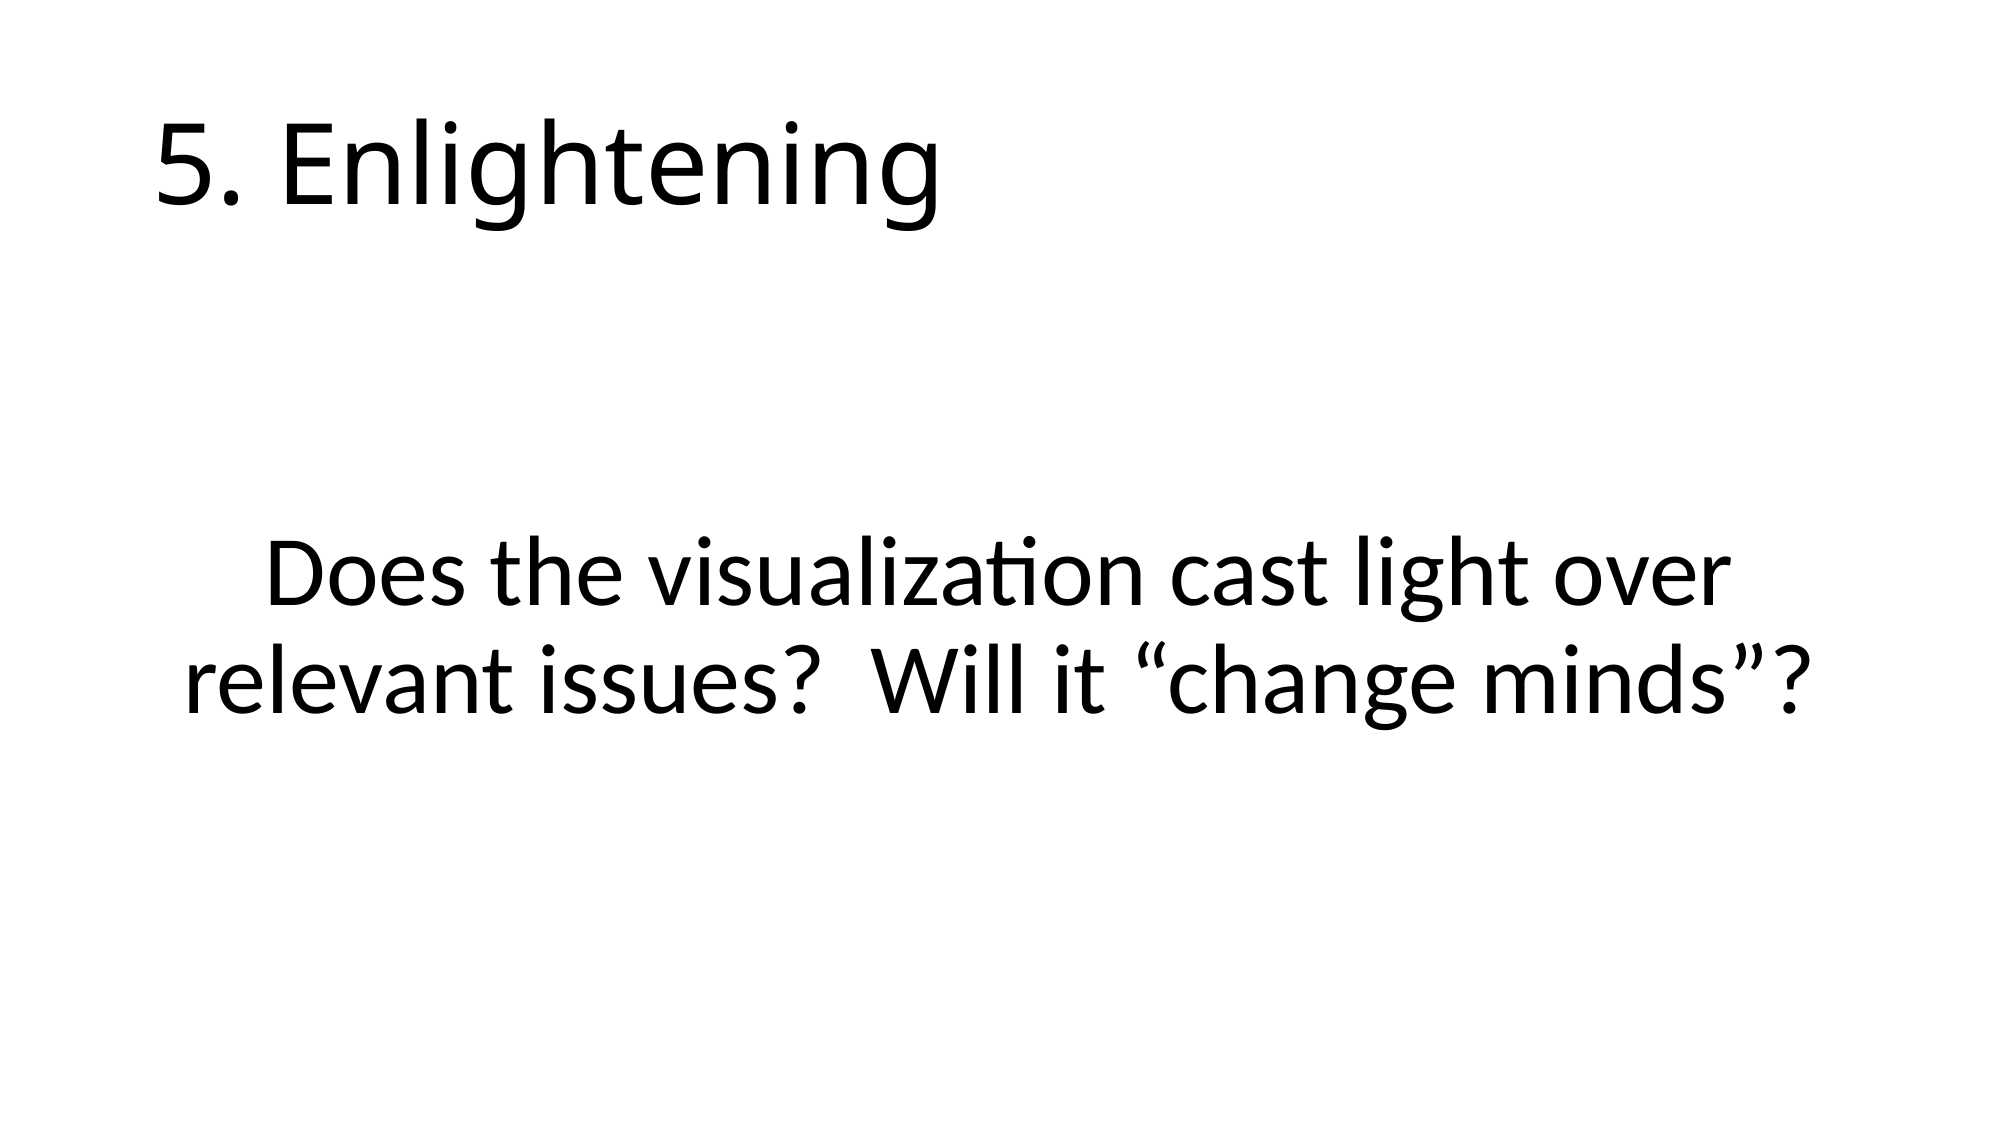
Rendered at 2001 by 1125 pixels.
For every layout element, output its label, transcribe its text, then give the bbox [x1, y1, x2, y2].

list Does the visualization cast light over relevant issues? Will it “change minds”? [137, 299, 1863, 1014]
title 5. Enlightening [137, 59, 1863, 278]
